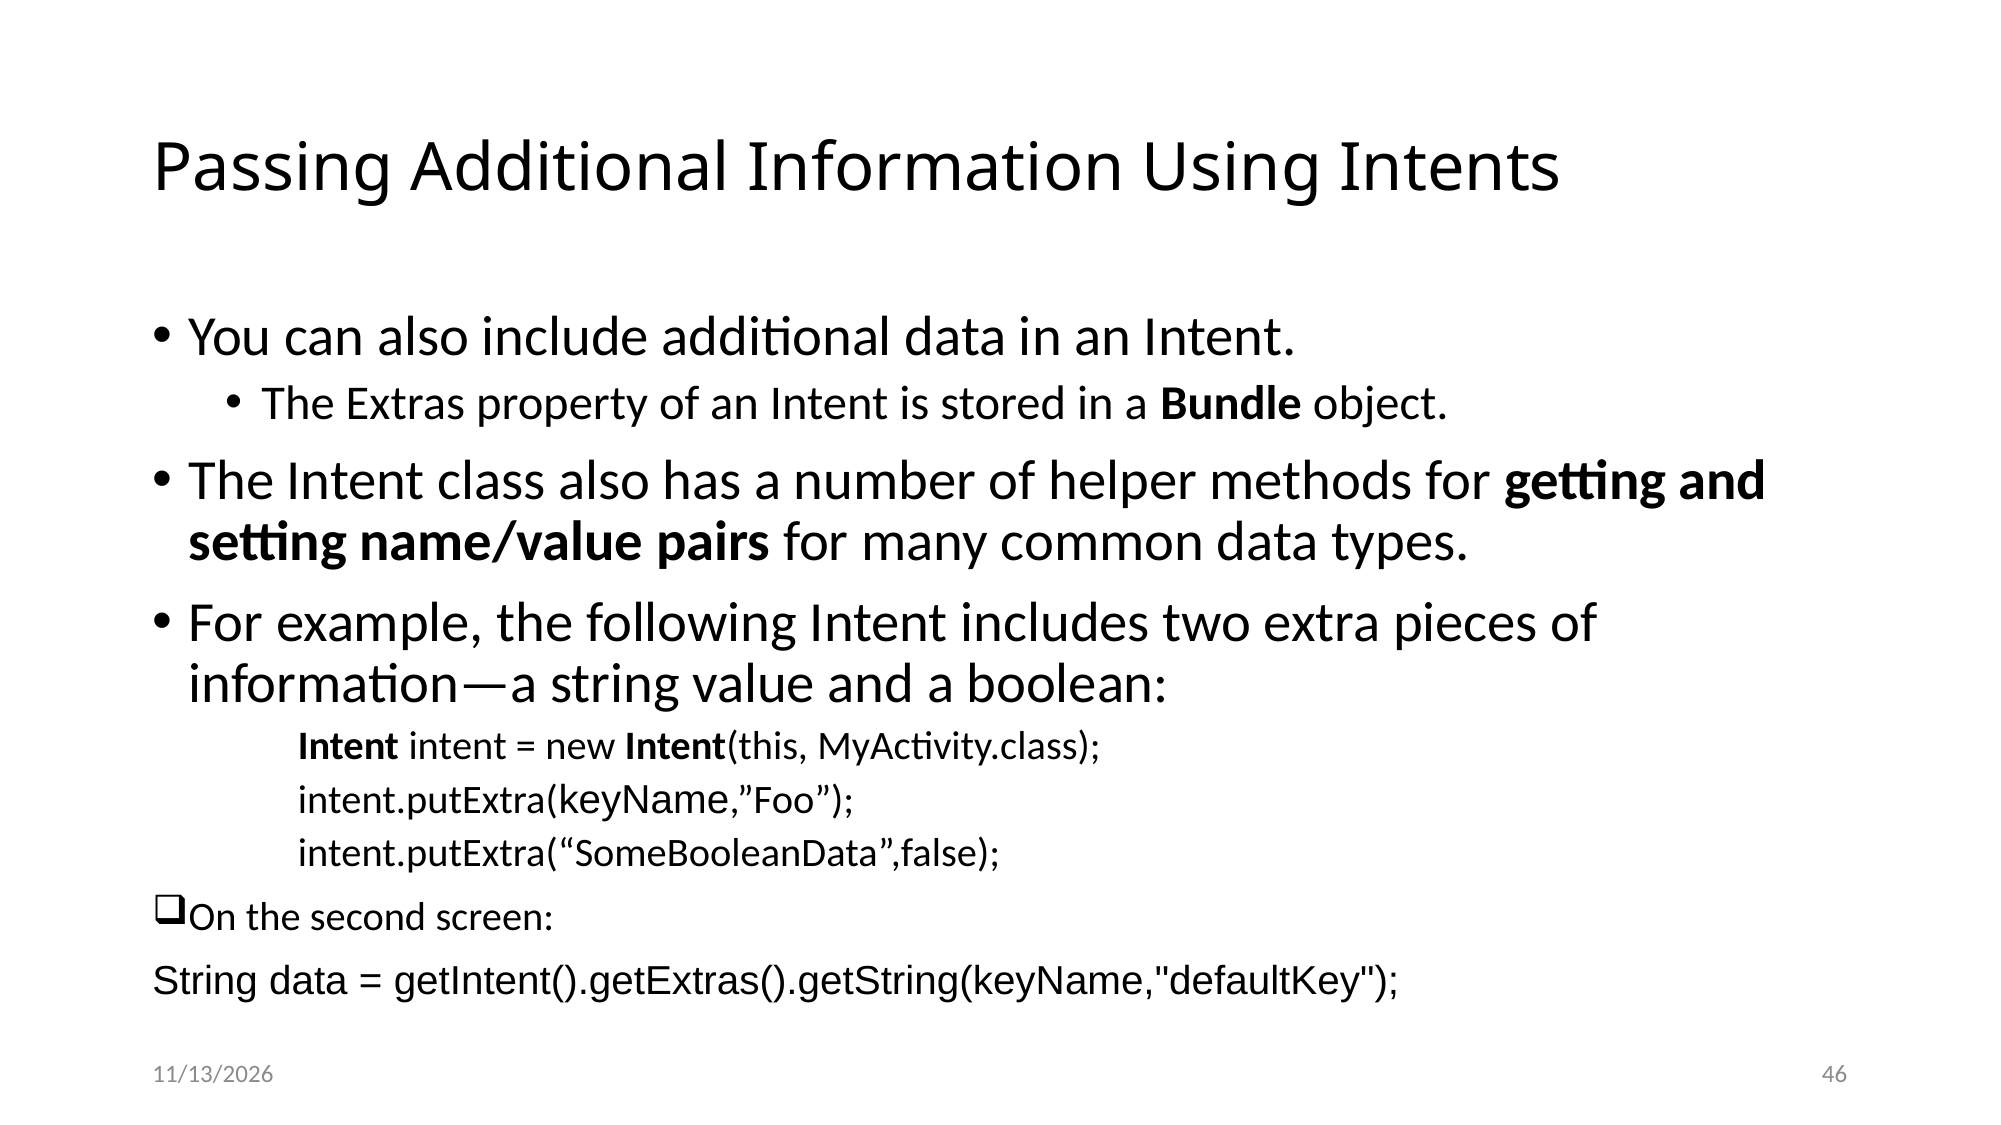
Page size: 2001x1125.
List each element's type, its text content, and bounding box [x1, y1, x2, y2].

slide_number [137, 1042, 588, 1103]
slide_number 46 [1412, 1042, 1863, 1103]
title Passing Additional Information Using Intents [137, 59, 1863, 278]
list You can also include additional data in an Intent. The Extras property of an Intent is stored in a Bundle object. The Intent class also has a number of helper methods for getting and setting name/value pairs for many common data types. For example, the following Intent includes two extra pieces of information—a string value and a boolean: Intent intent = new Intent(this, MyActivity.class); intent.putExtra(keyName,”Foo”); intent.putExtra(“SomeBooleanData”,false); On the second screen: String data = getIntent().getExtras().getString(keyName,"defaultKey"); [137, 299, 1863, 1014]
